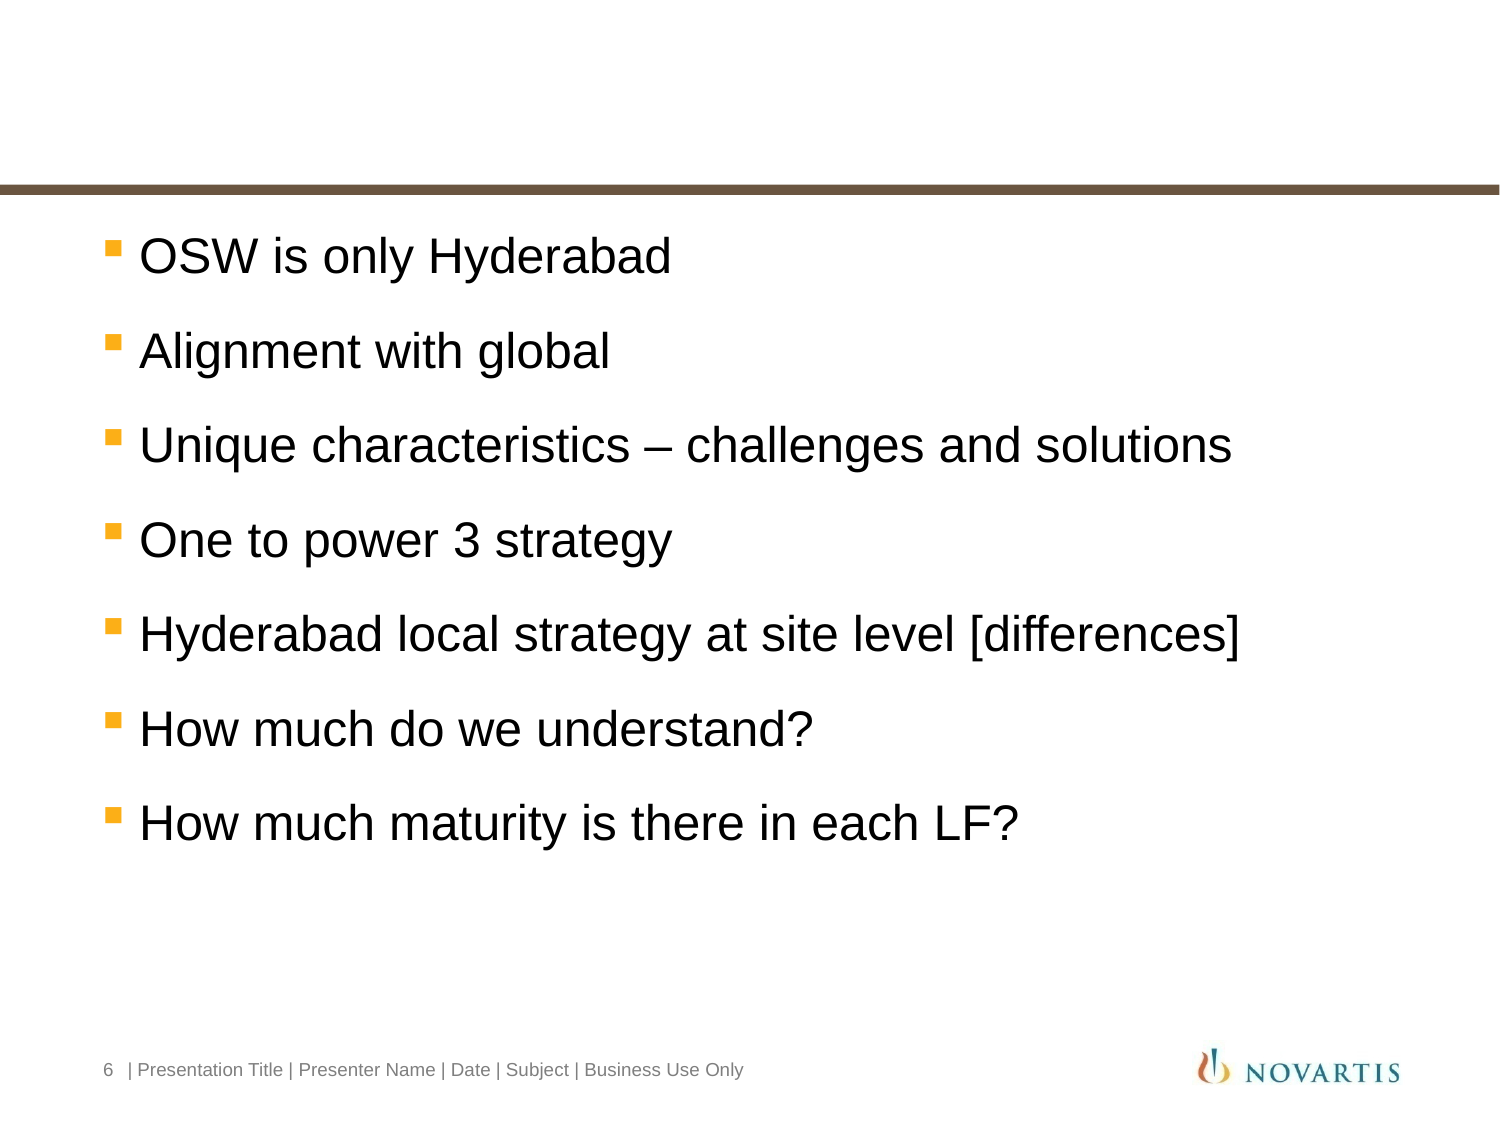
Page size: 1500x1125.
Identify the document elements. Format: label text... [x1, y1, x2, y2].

picture [1192, 1040, 1405, 1092]
footer | Presentation Title | Presenter Name | Date | Subject | Business Use Only [112, 1050, 1176, 1092]
slide_number 6 [88, 1050, 154, 1091]
list OSW is only Hyderabad Alignment with global Unique characteristics – challenges and solutions One to power 3 strategy Hyderabad local strategy at site level [differences] How much do we understand? How much maturity is there in each LF? [85, 220, 1454, 1032]
